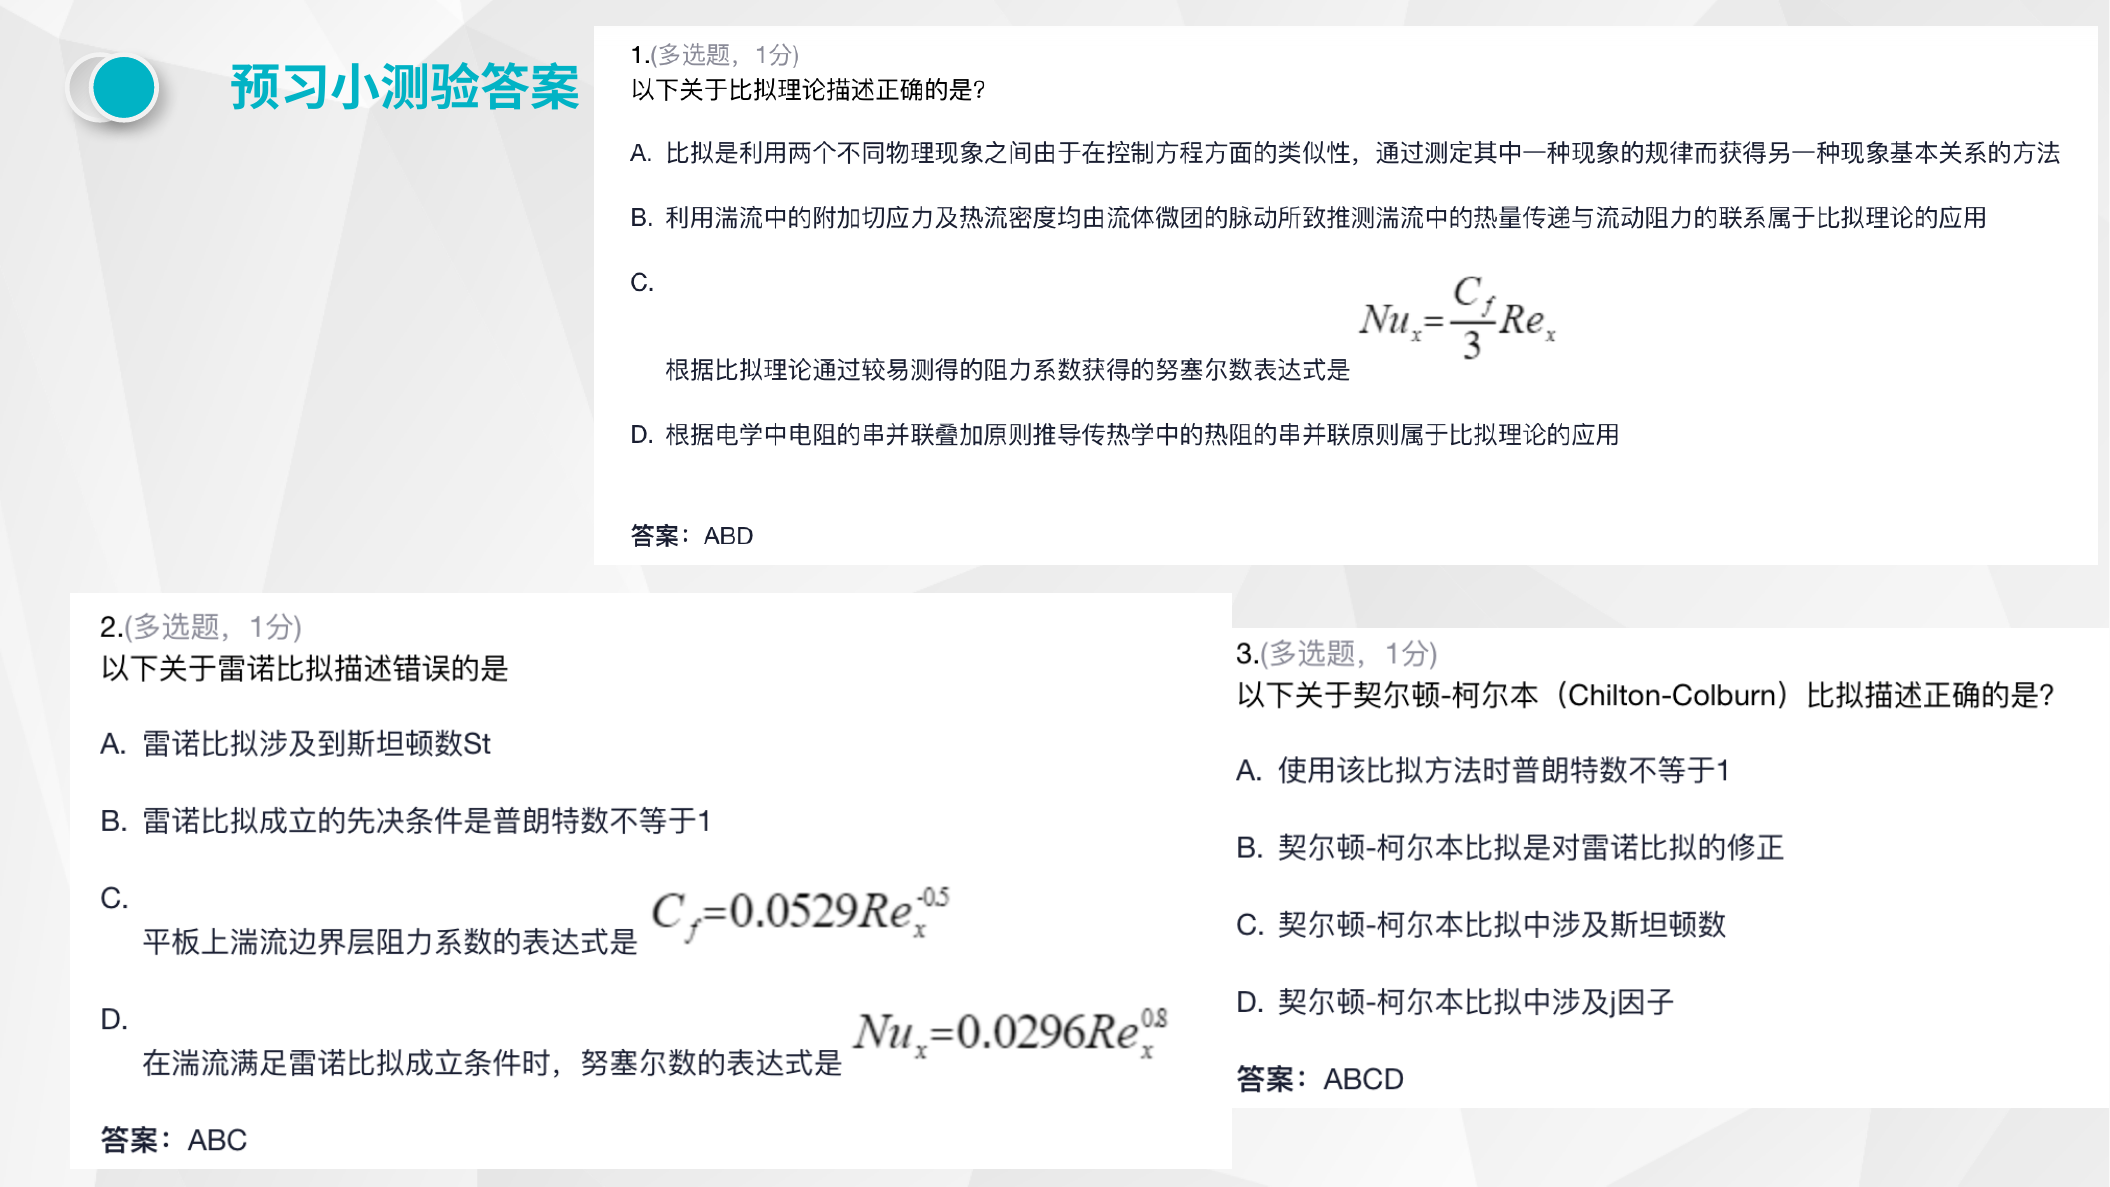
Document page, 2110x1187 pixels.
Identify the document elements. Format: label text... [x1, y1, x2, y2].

picture [0, 0, 2110, 1187]
list 预习小测验答案 [216, 54, 594, 138]
